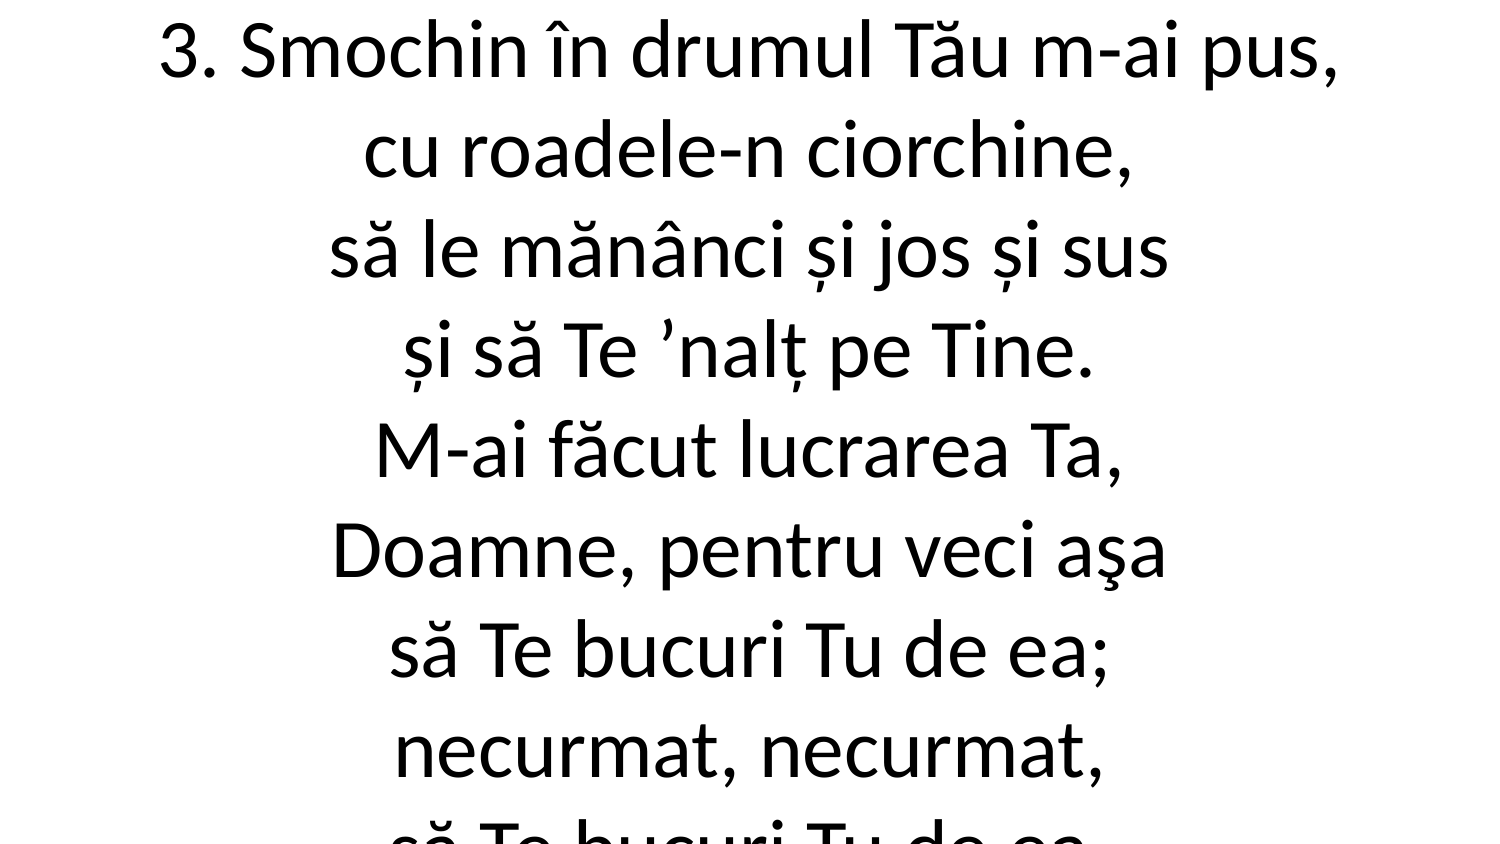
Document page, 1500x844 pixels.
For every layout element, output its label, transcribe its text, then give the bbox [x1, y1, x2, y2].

text_box 3. Smochin în drumul Tău m-ai pus, cu roadele-n ciorchine, să le mănânci și jos și sus și să Te ʼnalț pe Tine. M-ai făcut lucrarea Ta, Doamne, pentru veci aşa să Te bucuri Tu de ea; necurmat, necurmat, să Te bucuri Tu de ea. [143, 0, 1357, 844]
